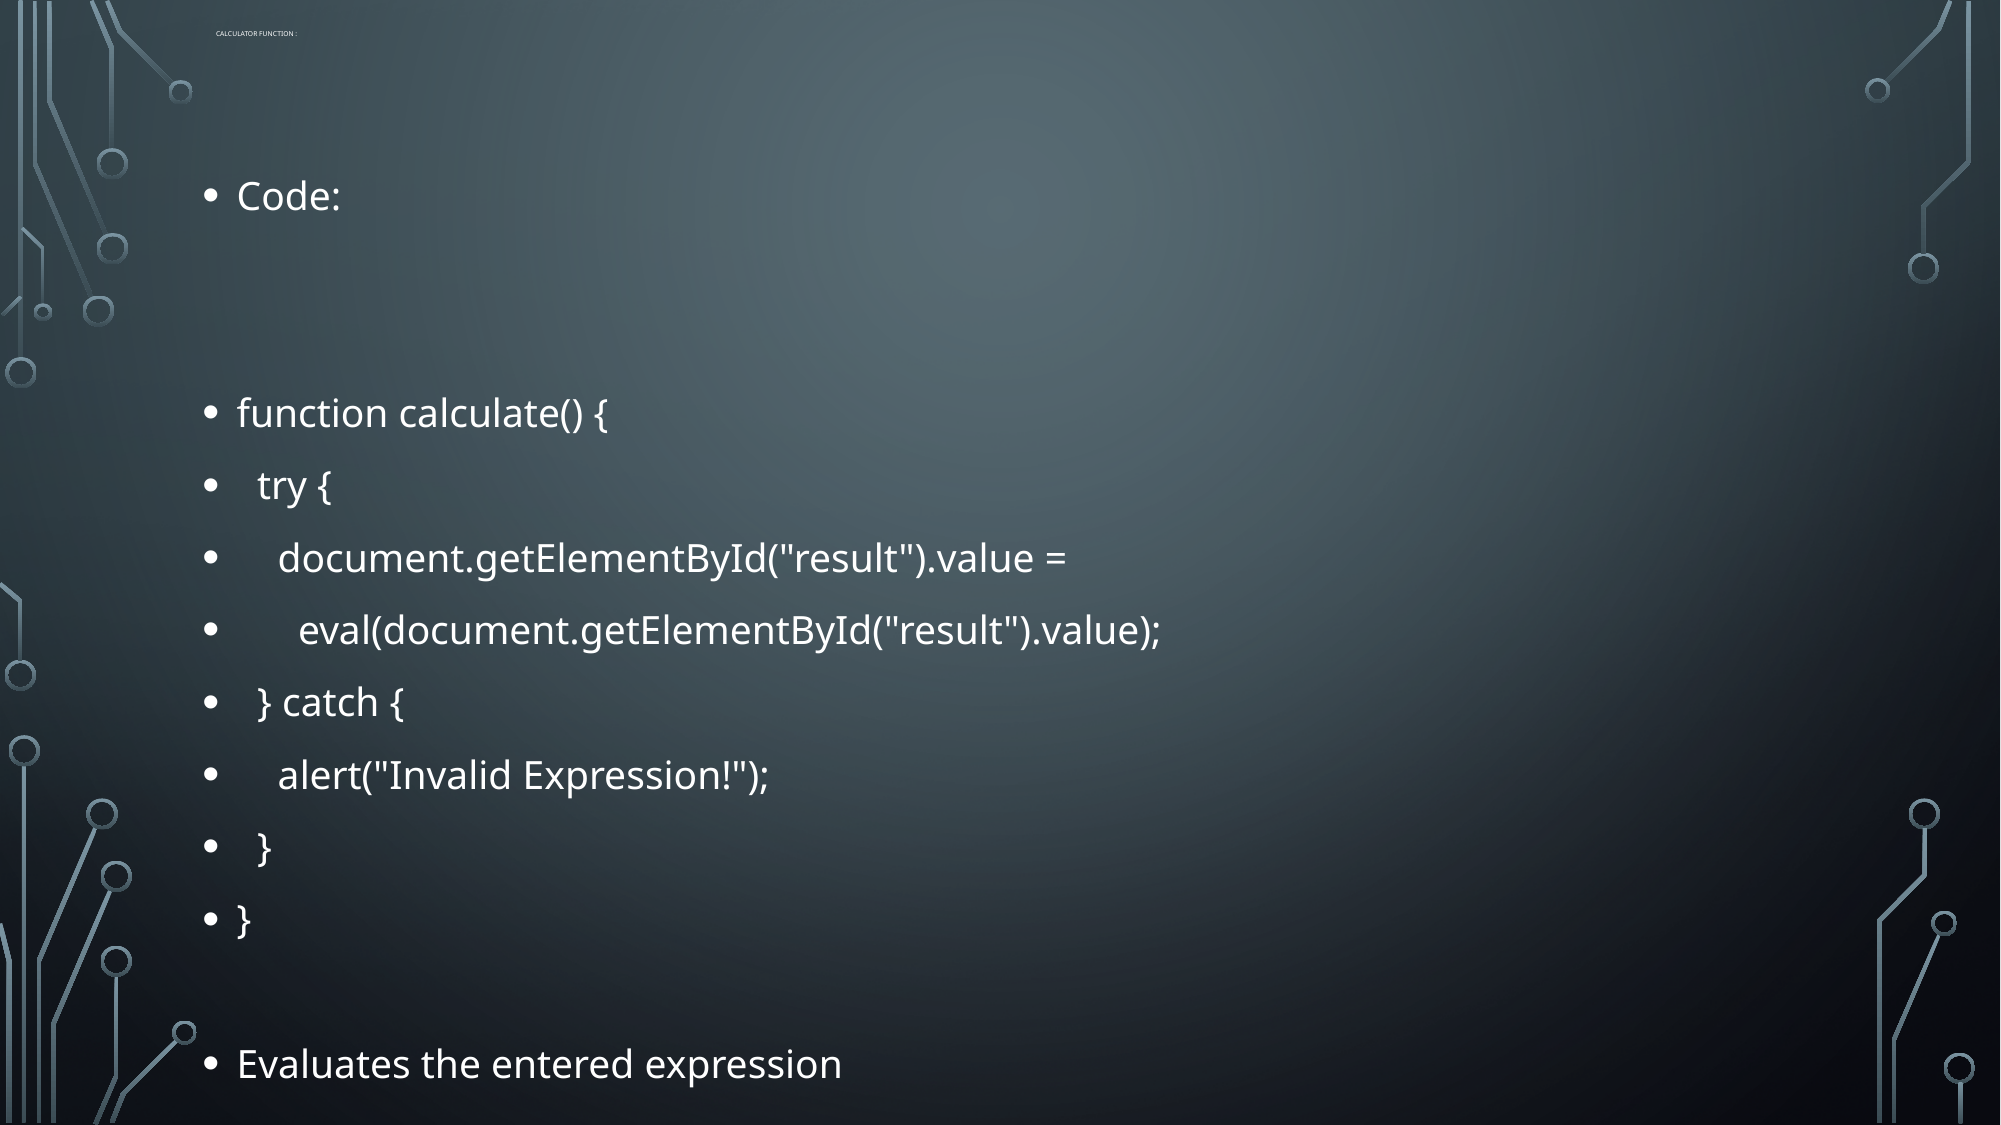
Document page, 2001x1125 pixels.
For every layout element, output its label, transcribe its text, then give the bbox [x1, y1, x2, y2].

list Code: function calculate() { try { document.getElementById("result").value = eval(document.getElementById("result").value); } catch { alert("Invalid Expression!"); } } Evaluates the entered expression [187, 154, 1813, 1102]
title Calculator function : [201, 23, 1041, 46]
